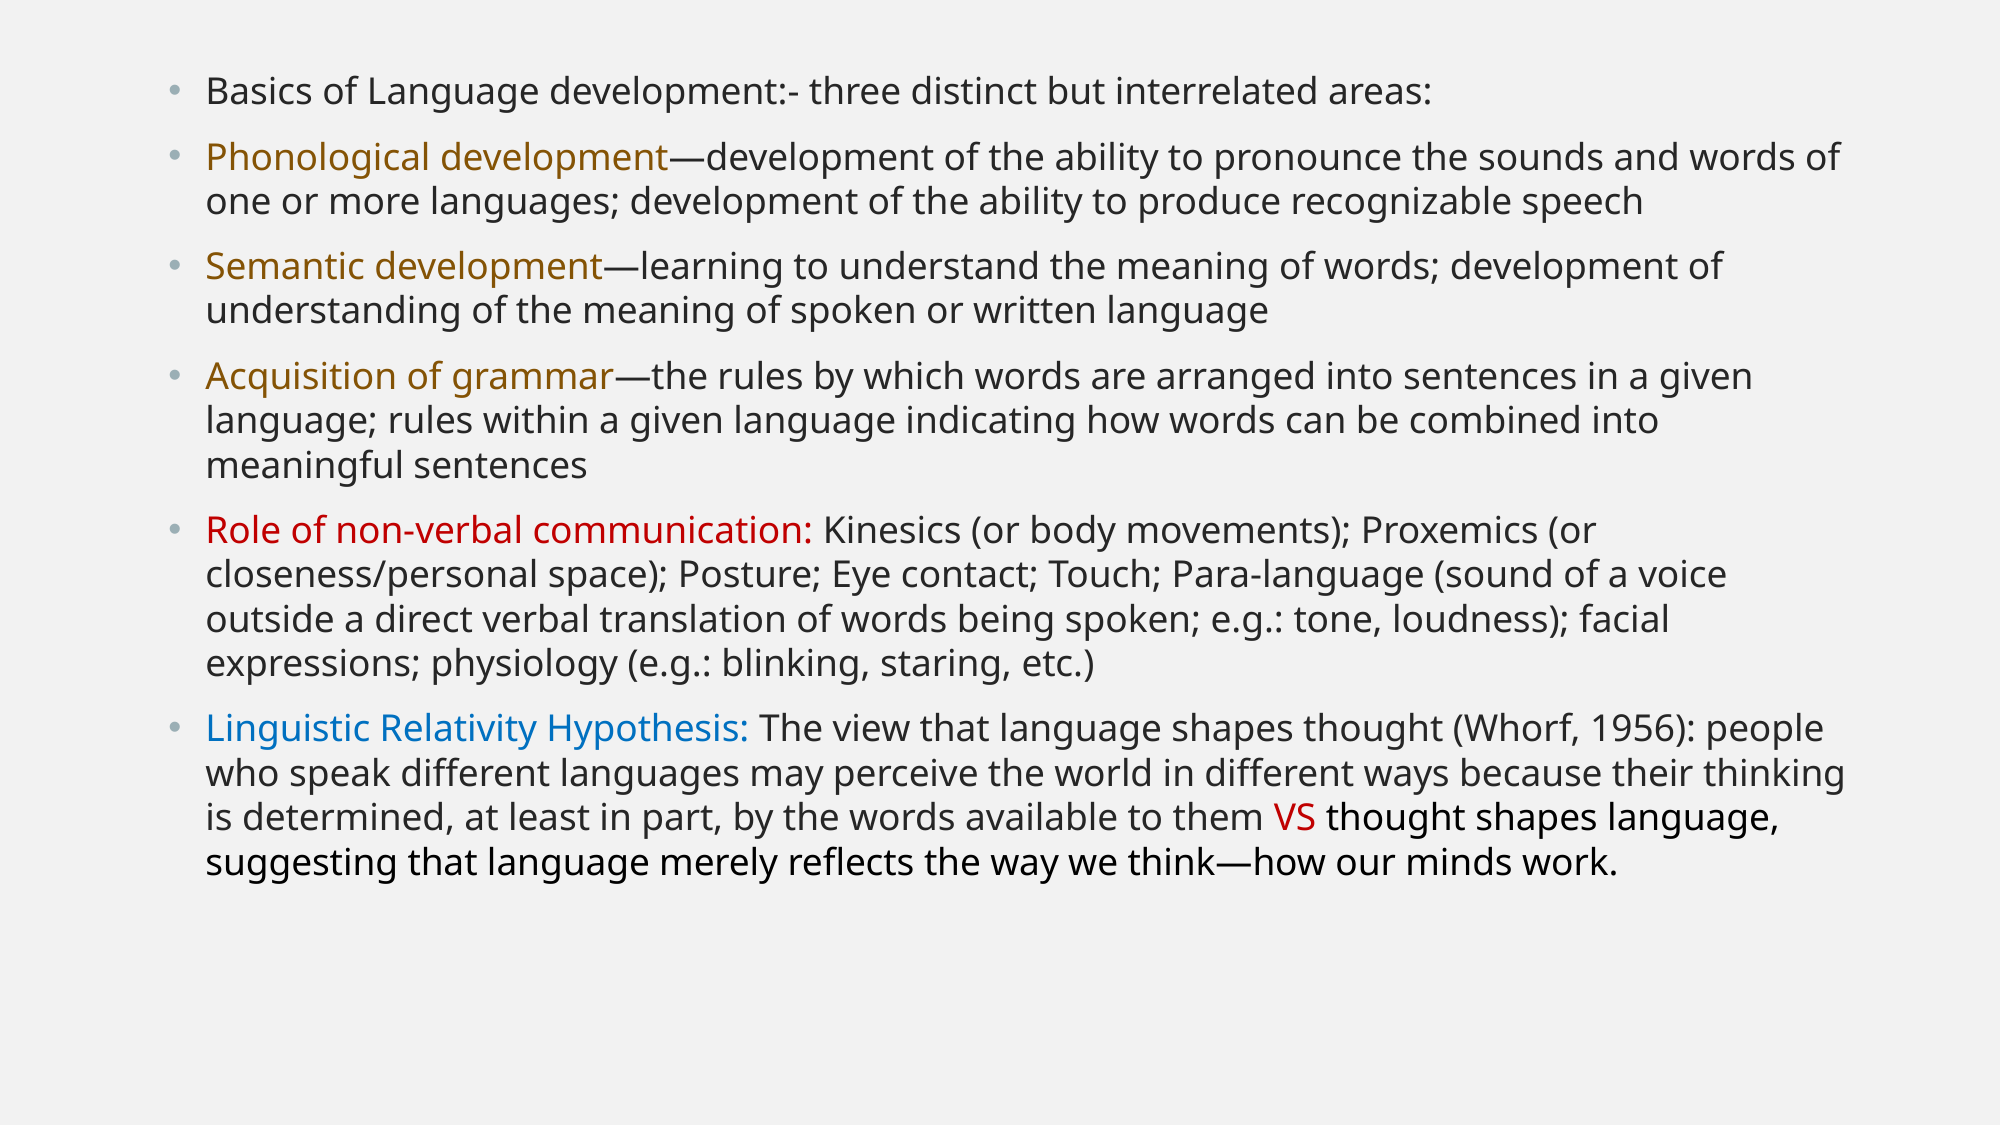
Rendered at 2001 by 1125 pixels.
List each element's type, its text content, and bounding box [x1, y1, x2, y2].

list Basics of Language development:- three distinct but interrelated areas: Phonological development—development of the ability to pronounce the sounds and words of one or more languages; development of the ability to produce recognizable speech Semantic development—learning to understand the meaning of words; development of understanding of the meaning of spoken or written language Acquisition of grammar—the rules by which words are arranged into sentences in a given language; rules within a given language indicating how words can be combined into meaningful sentences Role of non-verbal communication: Kinesics (or body movements); Proxemics (or closeness/personal space); Posture; Eye contact; Touch; Para-language (sound of a voice outside a direct verbal translation of words being spoken; e.g.: tone, loudness); facial expressions; physiology (e.g.: blinking, staring, etc.) Linguistic Relativity Hypothesis: The view that language shapes thought (Whorf, 1956): people who speak different languages may perceive the world in different ways because their thinking is determined, at least in part, by the words available to them VS thought shapes language, suggesting that language merely reflects the way we think—how our minds work. [153, 60, 1867, 942]
